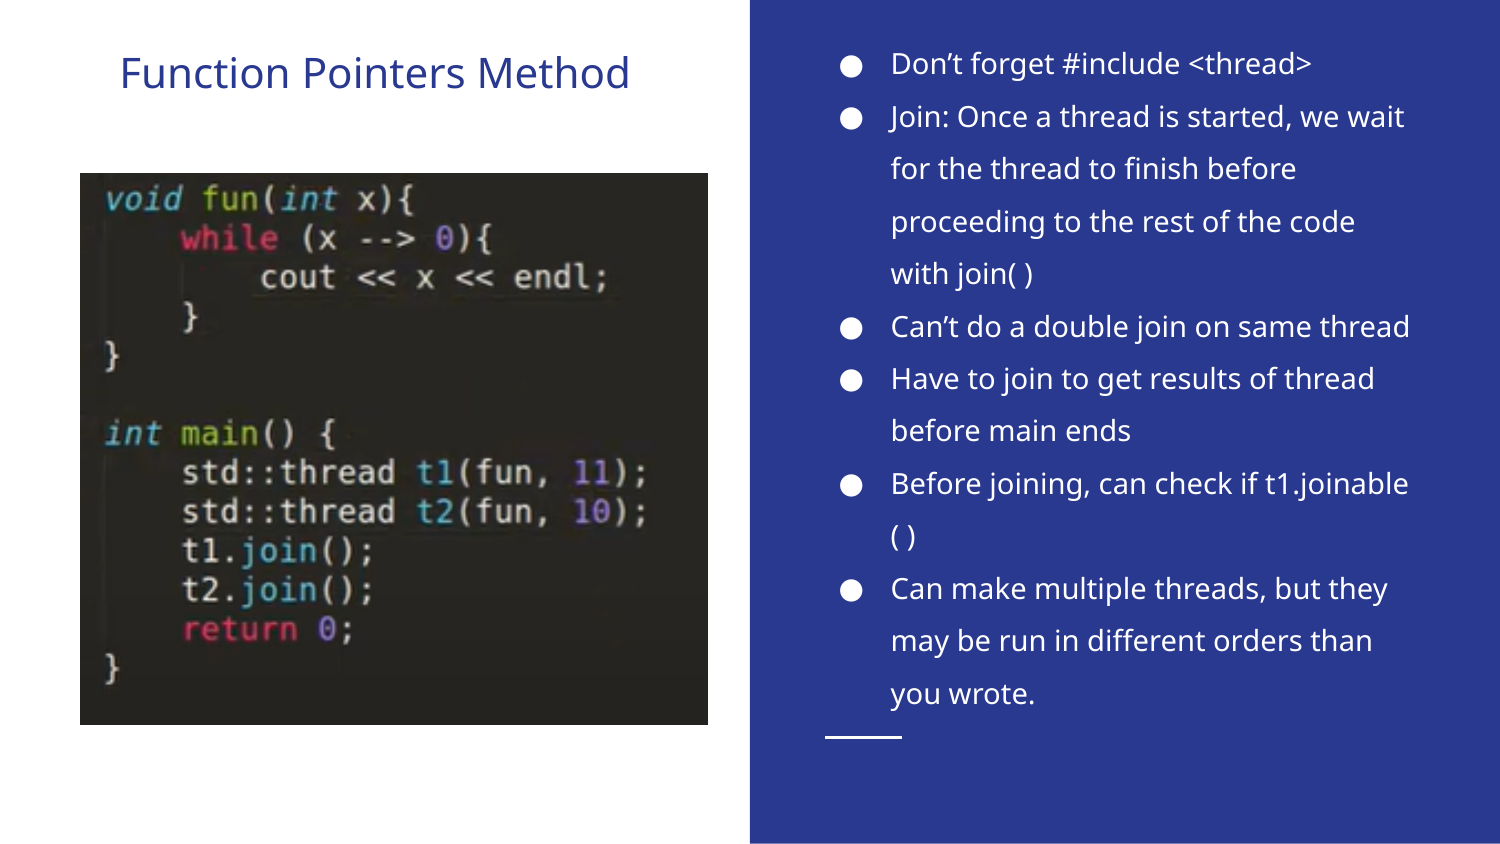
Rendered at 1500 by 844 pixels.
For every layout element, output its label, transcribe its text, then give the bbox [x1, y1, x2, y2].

list Don’t forget #include <thread> Join: Once a thread is started, we wait for the thread to finish before proceeding to the rest of the code with join( ) Can’t do a double join on same thread Have to join to get results of thread before main ends Before joining, can check if t1.joinable ( ) Can make multiple threads, but they may be run in different orders than you wrote. [800, 13, 1430, 844]
title Function Pointers Method [43, 27, 708, 116]
picture [80, 173, 708, 726]
